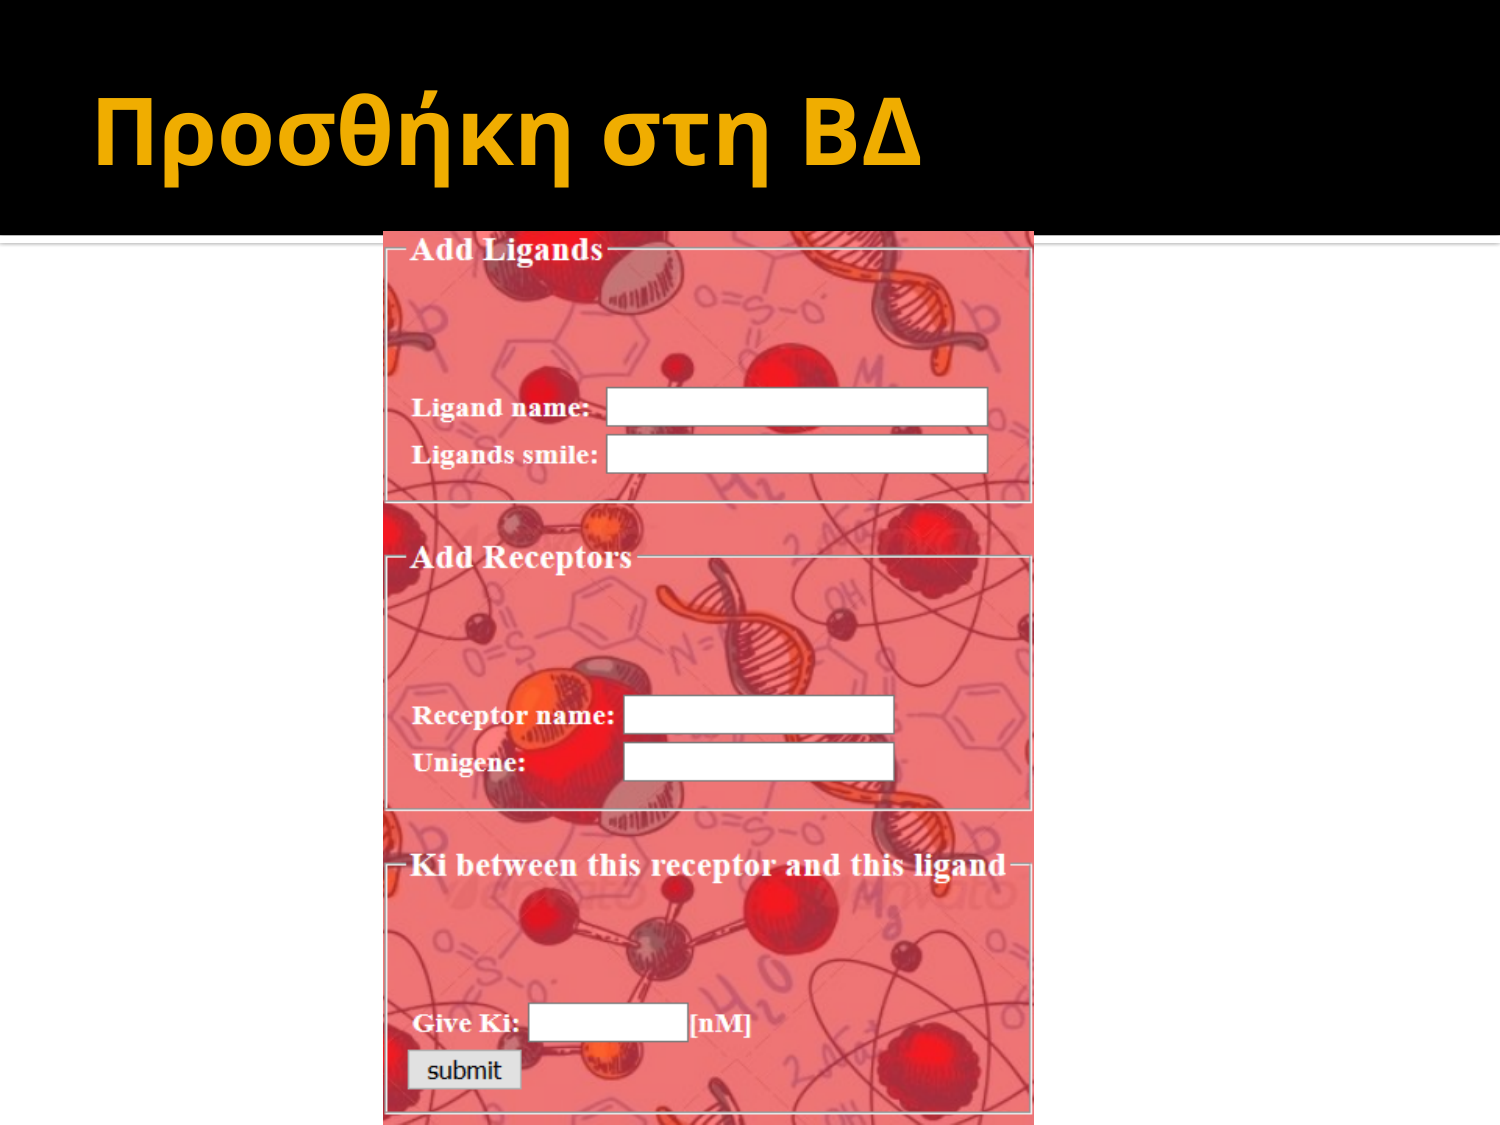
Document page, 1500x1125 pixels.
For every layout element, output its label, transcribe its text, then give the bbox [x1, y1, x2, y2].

title Προσθήκη στη ΒΔ [75, 25, 1425, 231]
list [383, 231, 1034, 1125]
